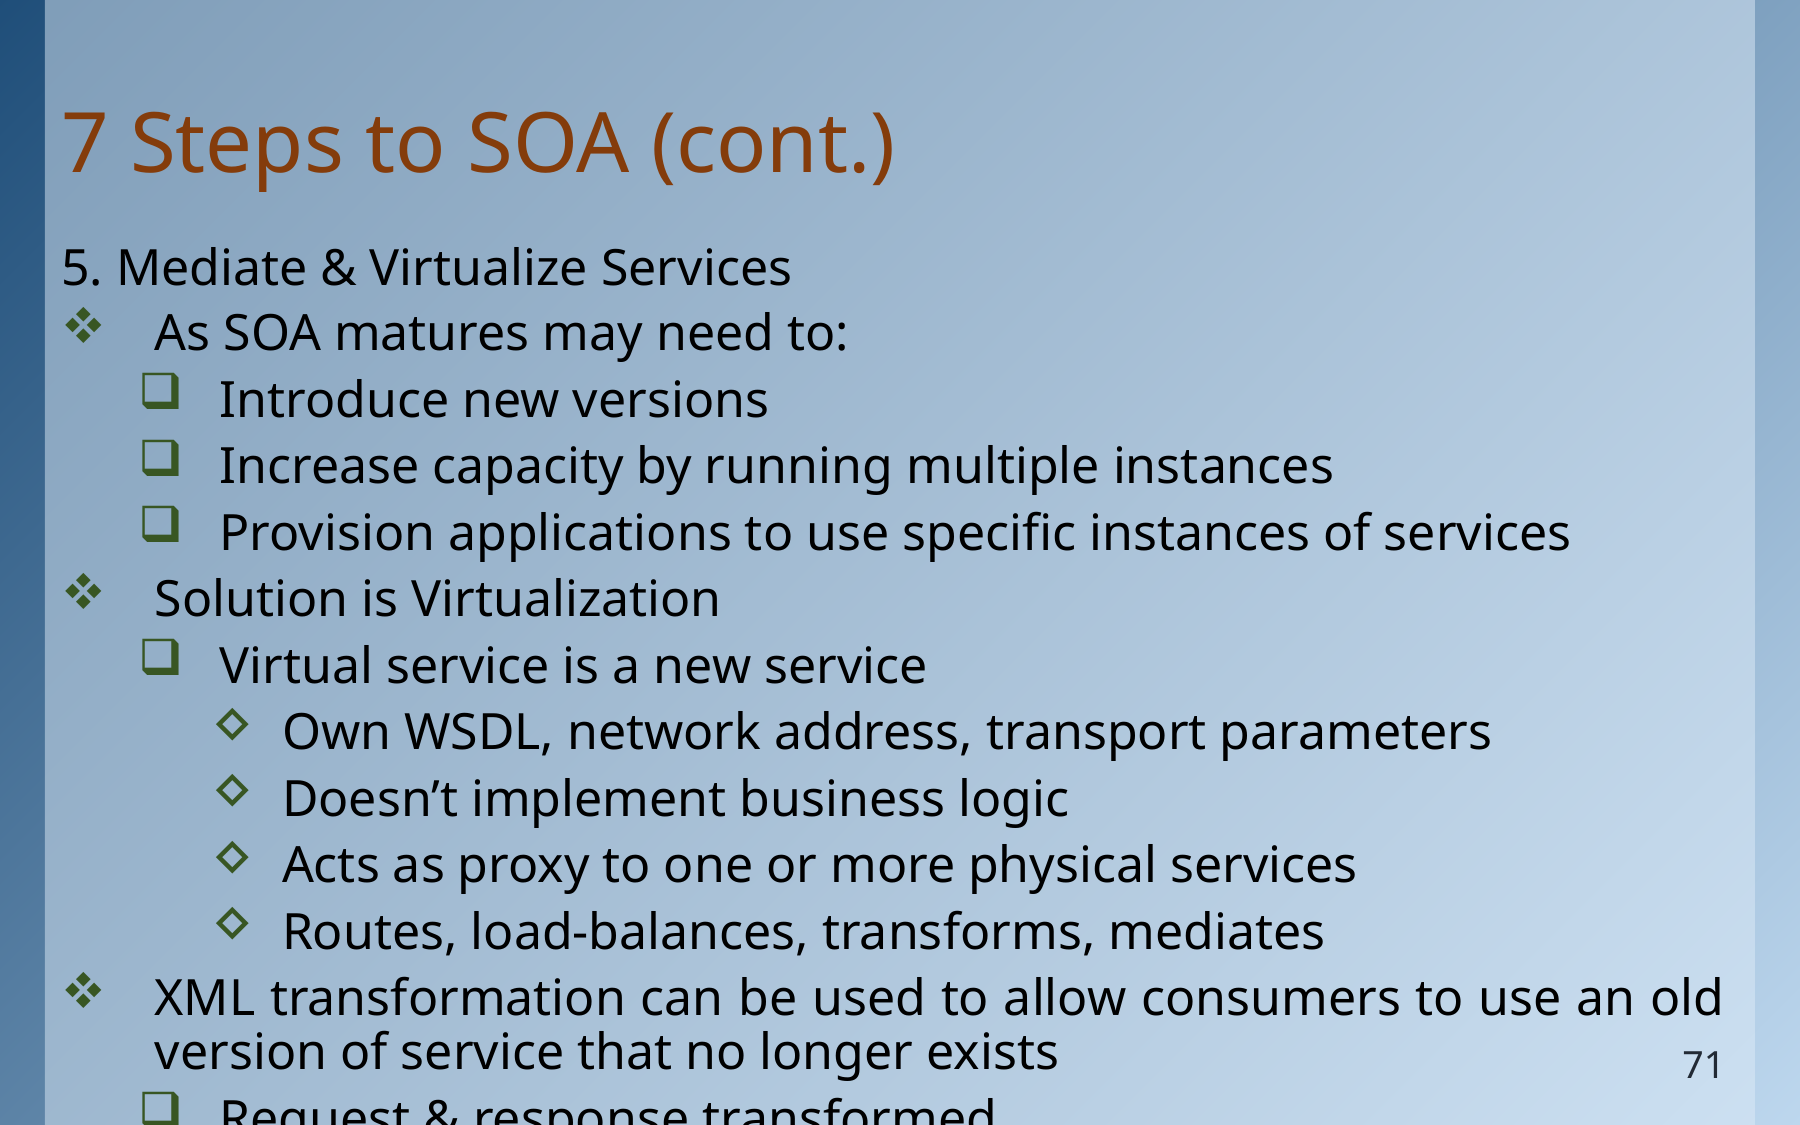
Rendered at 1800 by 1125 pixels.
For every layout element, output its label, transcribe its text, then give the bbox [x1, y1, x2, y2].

title 7 Steps to SOA (cont.) [40, 12, 1746, 200]
slide_number 71 [1581, 1050, 1746, 1103]
list 5. Mediate & Virtualize Services As SOA matures may need to: Introduce new versions Increase capacity by running multiple instances Provision applications to use specific instances of services Solution is Virtualization Virtual service is a new service Own WSDL, network address, transport parameters Doesn’t implement business logic Acts as proxy to one or more physical services Routes, load-balances, transforms, mediates XML transformation can be used to allow consumers to use an old version of service that no longer exists Request & response transformed [40, 224, 1746, 1125]
